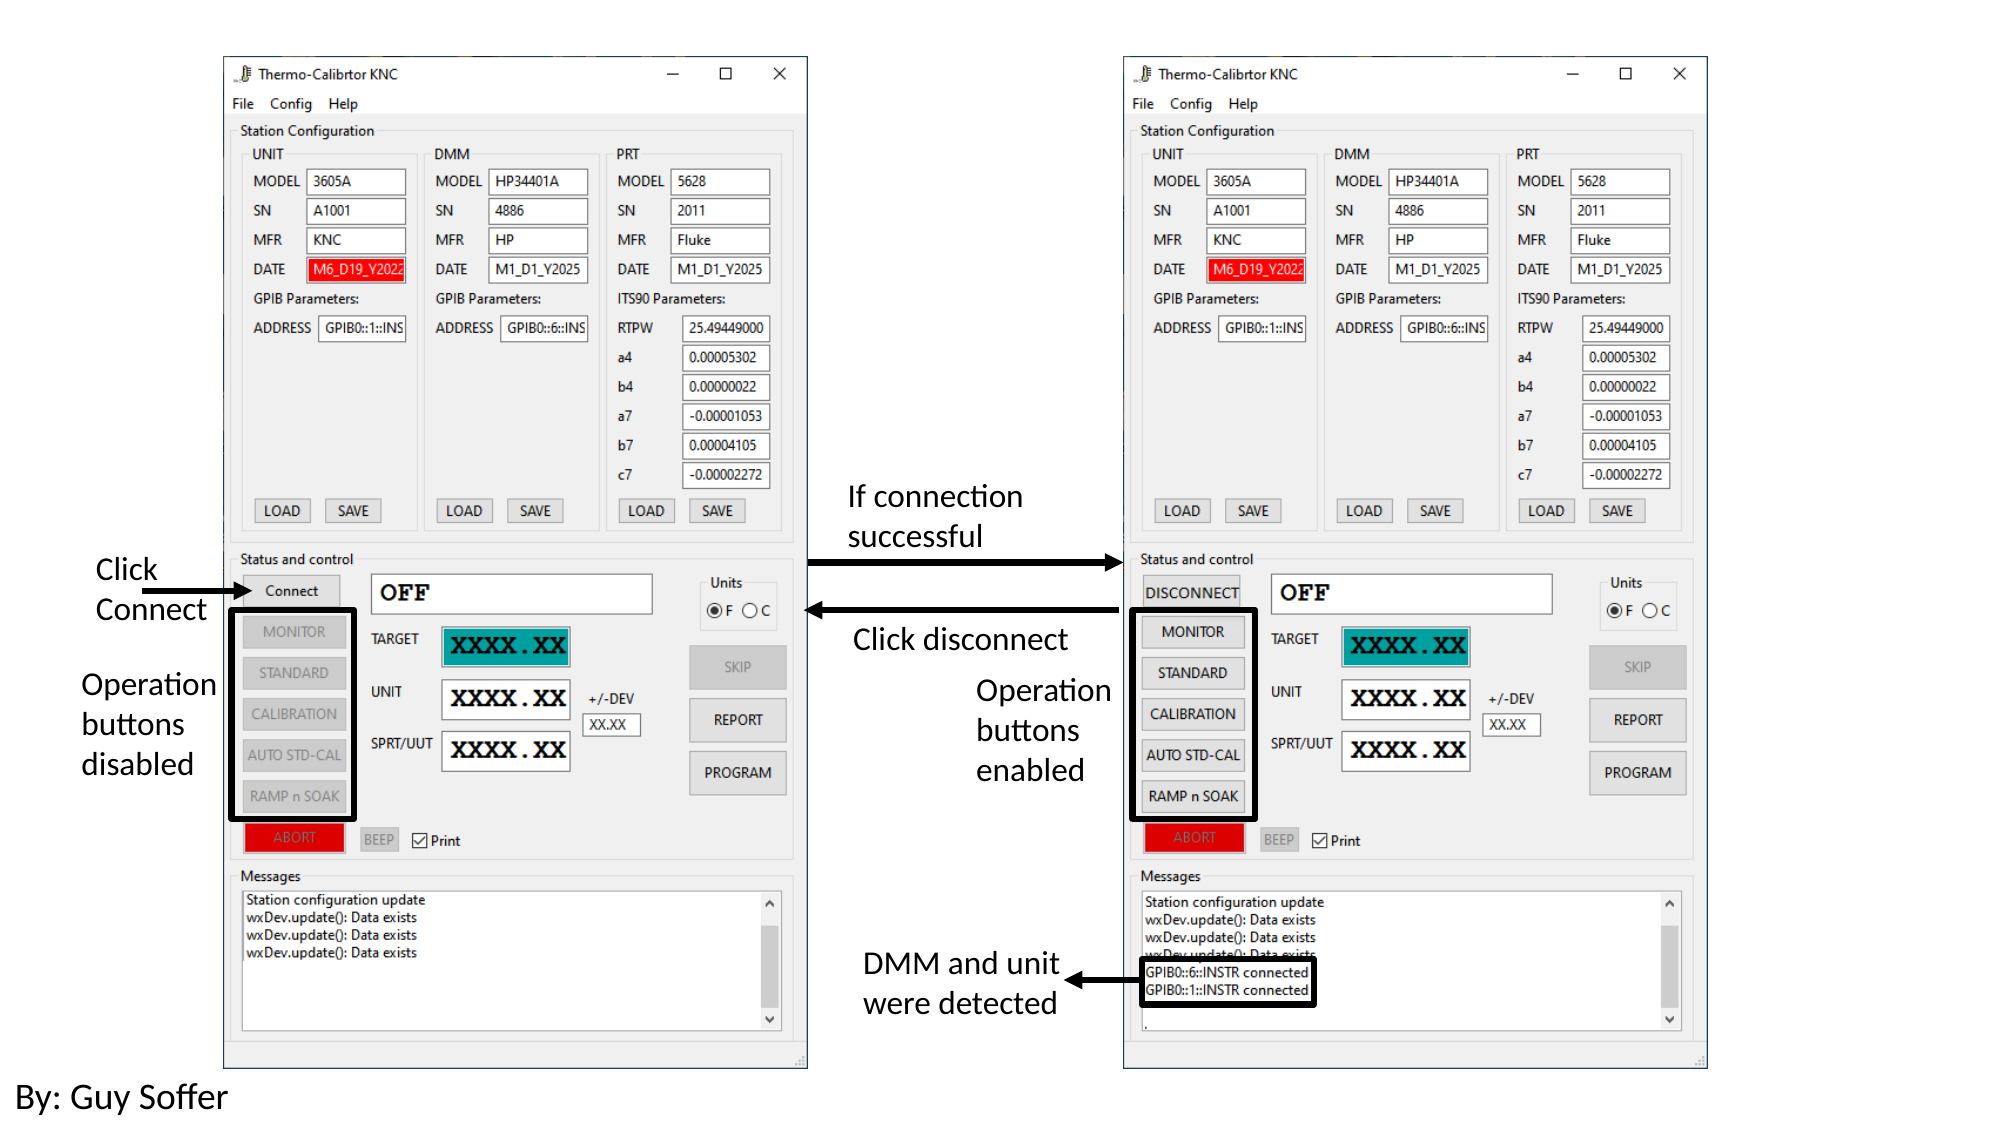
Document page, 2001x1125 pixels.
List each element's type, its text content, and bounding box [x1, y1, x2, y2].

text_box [1123, 56, 1708, 1069]
text_box If connection successful [832, 466, 1120, 562]
text_box Operation buttons disabled [66, 654, 223, 790]
text_box DMM and unit were detected [848, 934, 1104, 1029]
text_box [223, 56, 808, 1069]
text_box Click disconnect [838, 611, 1089, 665]
text_box Click Connect [81, 539, 223, 635]
text_box By: Guy Soffer [0, 1064, 256, 1125]
text_box Operation buttons enabled [961, 660, 1123, 796]
